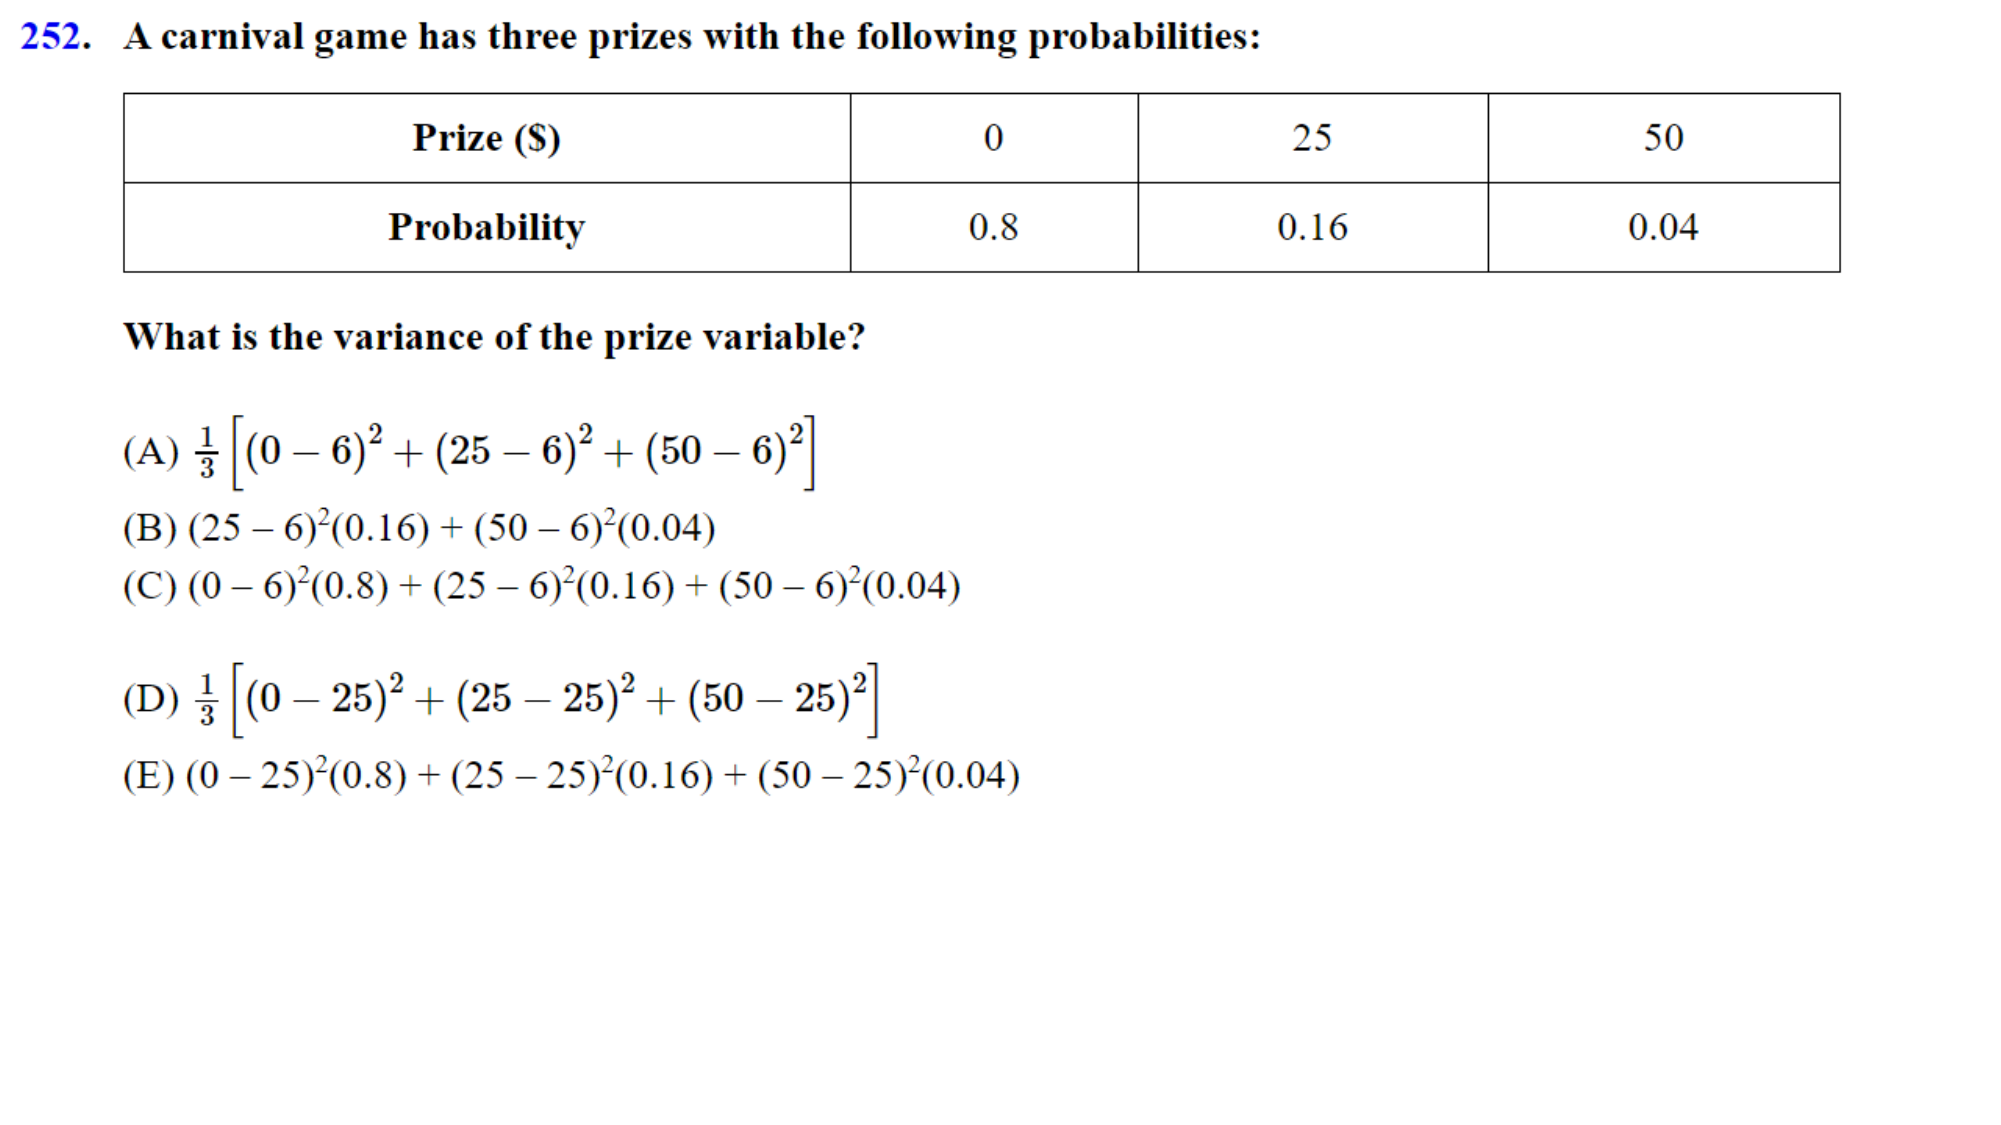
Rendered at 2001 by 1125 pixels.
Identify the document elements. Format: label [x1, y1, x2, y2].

picture [0, 0, 1949, 818]
